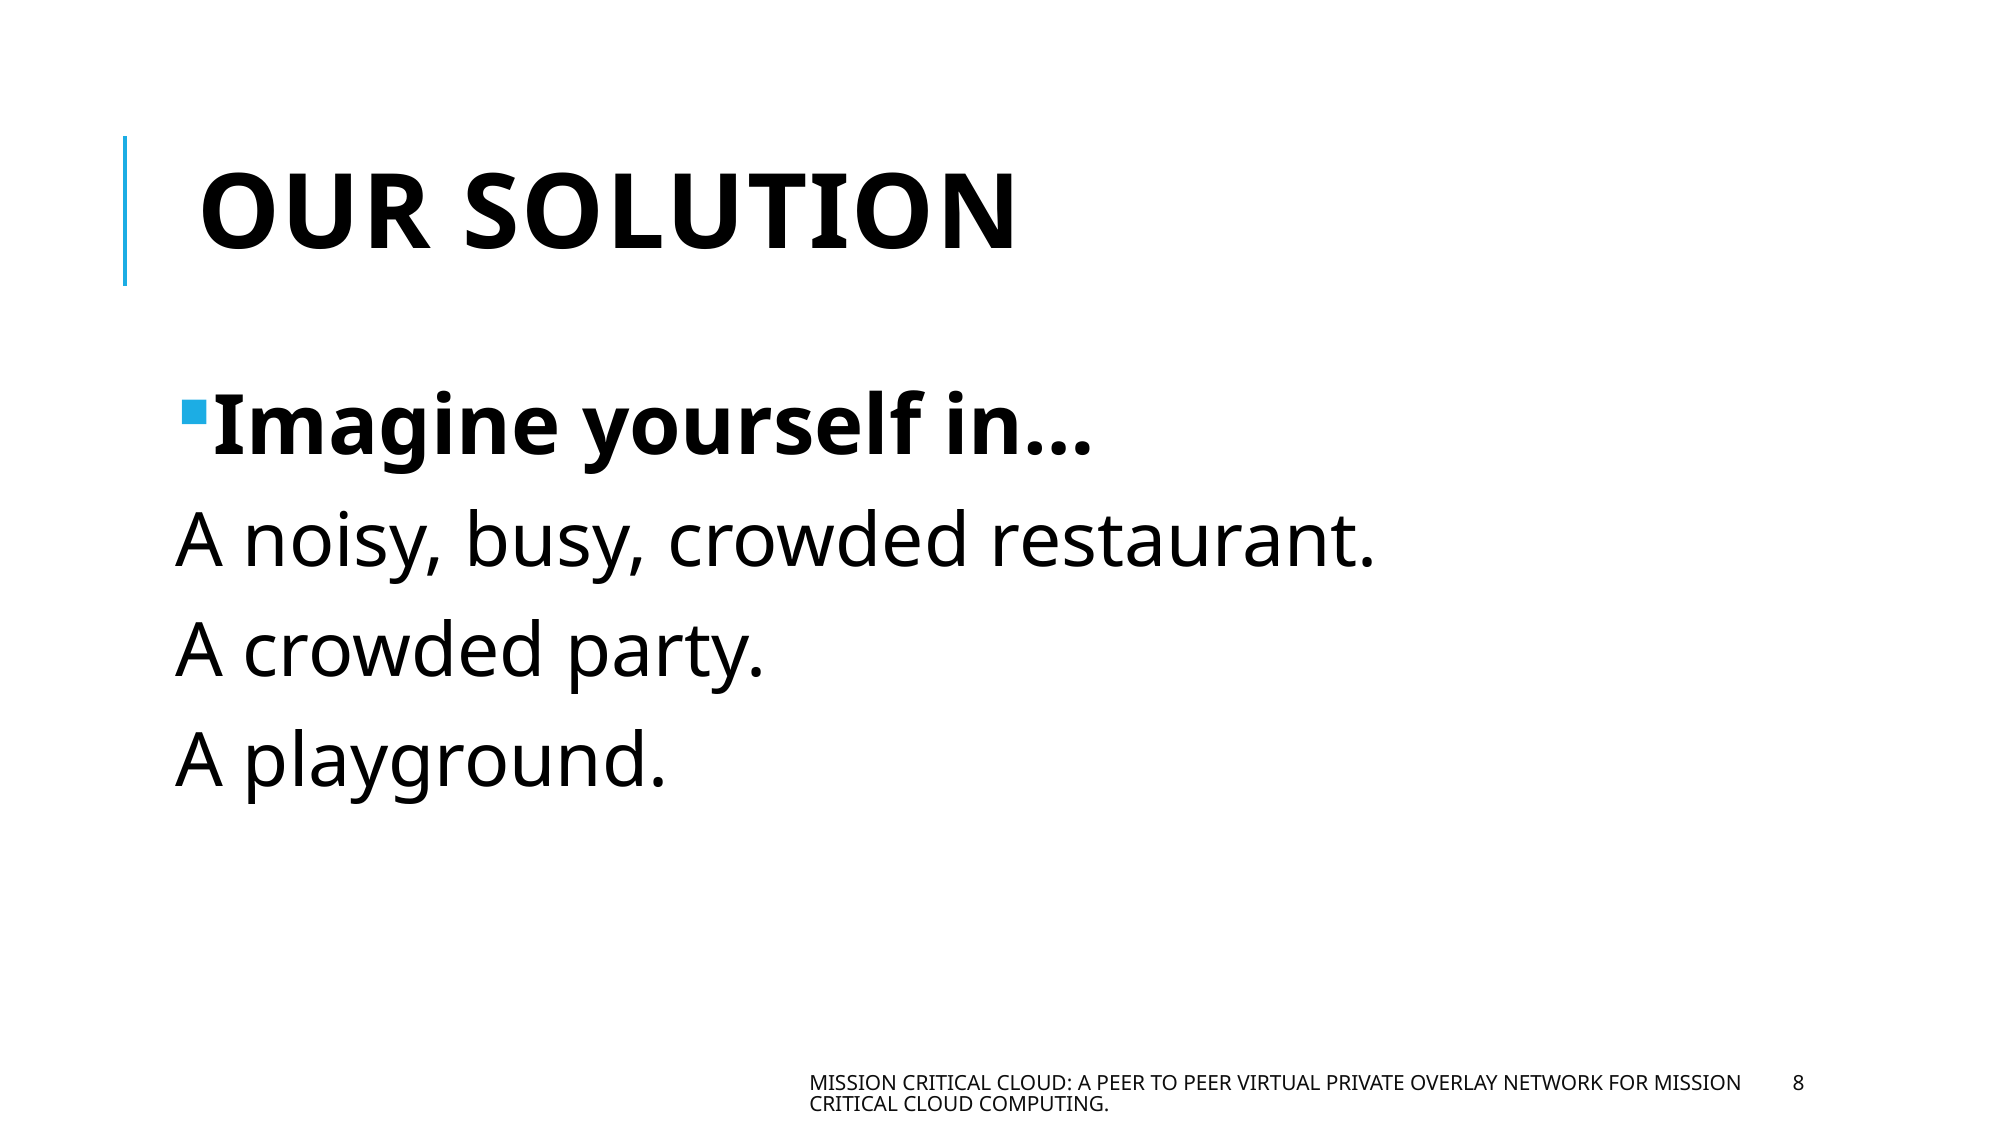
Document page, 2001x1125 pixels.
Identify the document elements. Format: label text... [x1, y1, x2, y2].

title OUR Solution [168, 96, 1763, 342]
footer Mission Critical Cloud: A peer to peer virtual private overlay network for mission critical cloud computing. [794, 1061, 1763, 1107]
slide_number 8 [1777, 1061, 1938, 1107]
list Imagine yourself in… A noisy, busy, crowded restaurant. A crowded party. A playground. [168, 375, 1763, 1035]
